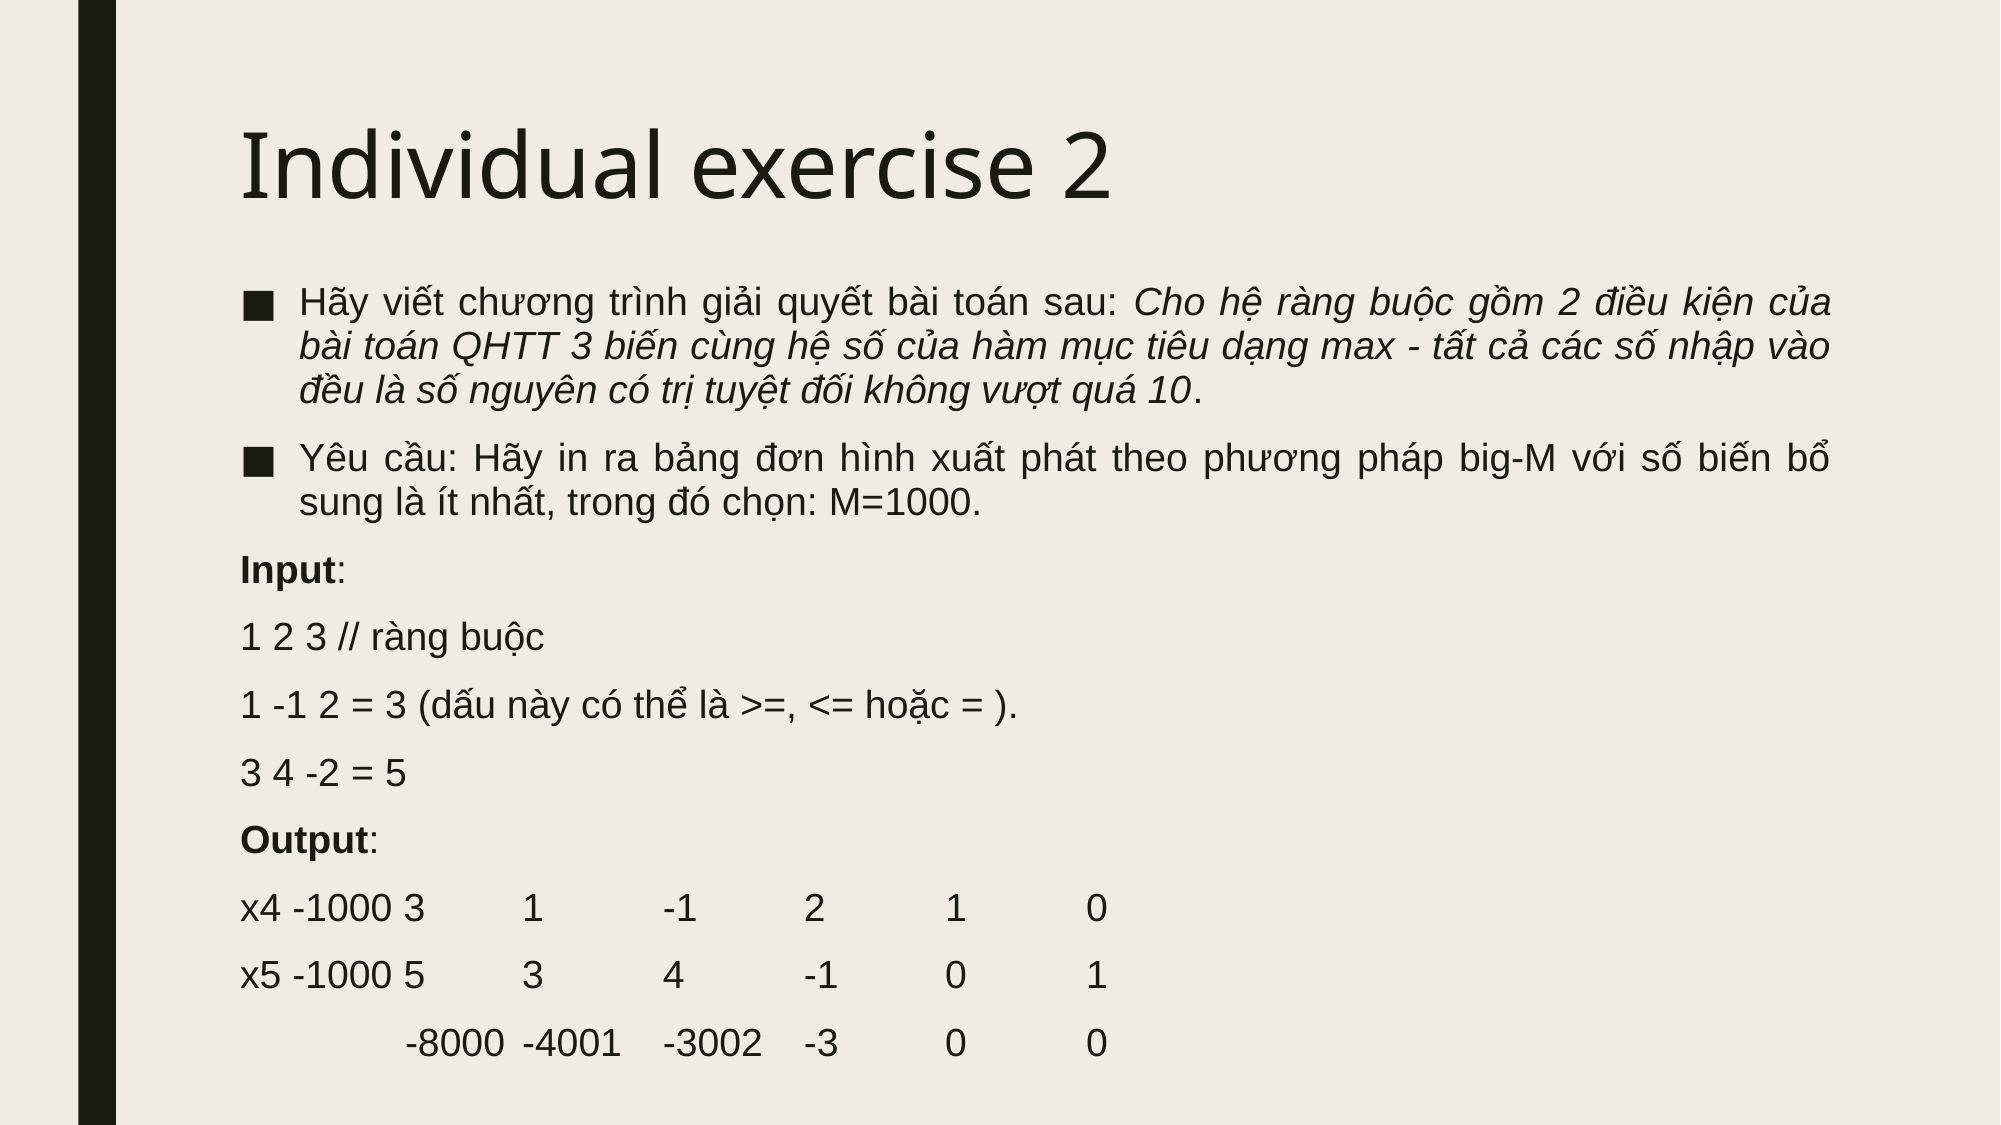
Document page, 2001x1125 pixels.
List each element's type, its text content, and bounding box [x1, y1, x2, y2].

title Individual exercise 2 [225, 112, 1800, 272]
list Hãy viết chương trình giải quyết bài toán sau: Cho hệ ràng buộc gồm 2 điều kiện của bài toán QHTT 3 biến cùng hệ số của hàm mục tiêu dạng max - tất cả các số nhập vào đều là số nguyên có trị tuyệt đối không vượt quá 10. Yêu cầu: Hãy in ra bảng đơn hình xuất phát theo phương pháp big-M với số biến bổ sung là ít nhất, trong đó chọn: M=1000. Input: 1 2 3 // ràng buộc 1 -1 2 = 3 (dấu này có thể là >=, <= hoặc = ). 3 4 -2 = 5 Output: x4 -1000 3 1 -1 2 1 0 x5 -1000 5 3 4 -1 0 1 -8000 -4001 -3002 -3 0 0 [225, 272, 1848, 1078]
